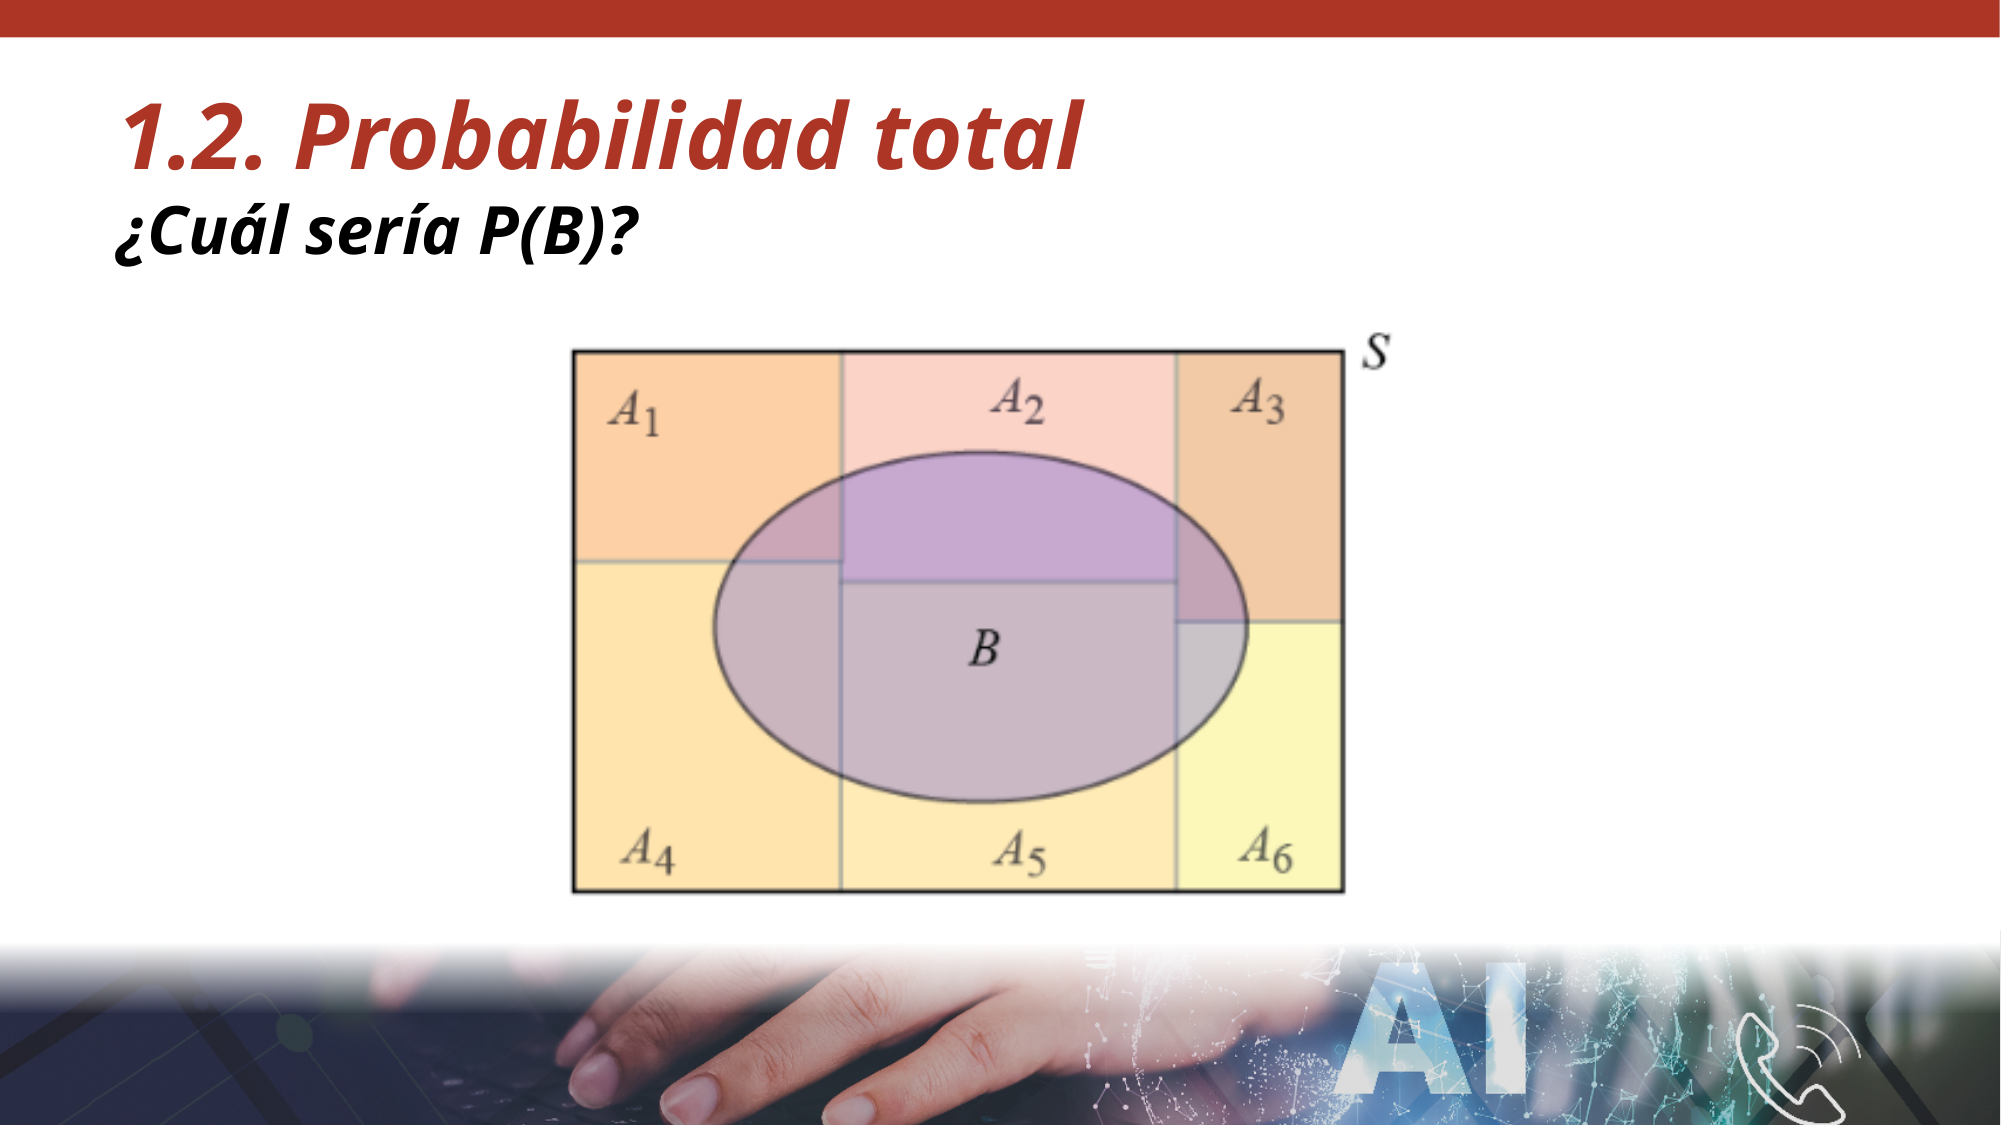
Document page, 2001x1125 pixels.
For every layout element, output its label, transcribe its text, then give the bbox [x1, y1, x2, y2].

picture [0, 930, 2001, 1125]
text_box 1.2. Probabilidad total ¿Cuál sería P(B)? [102, 125, 1929, 220]
picture [540, 299, 1426, 921]
